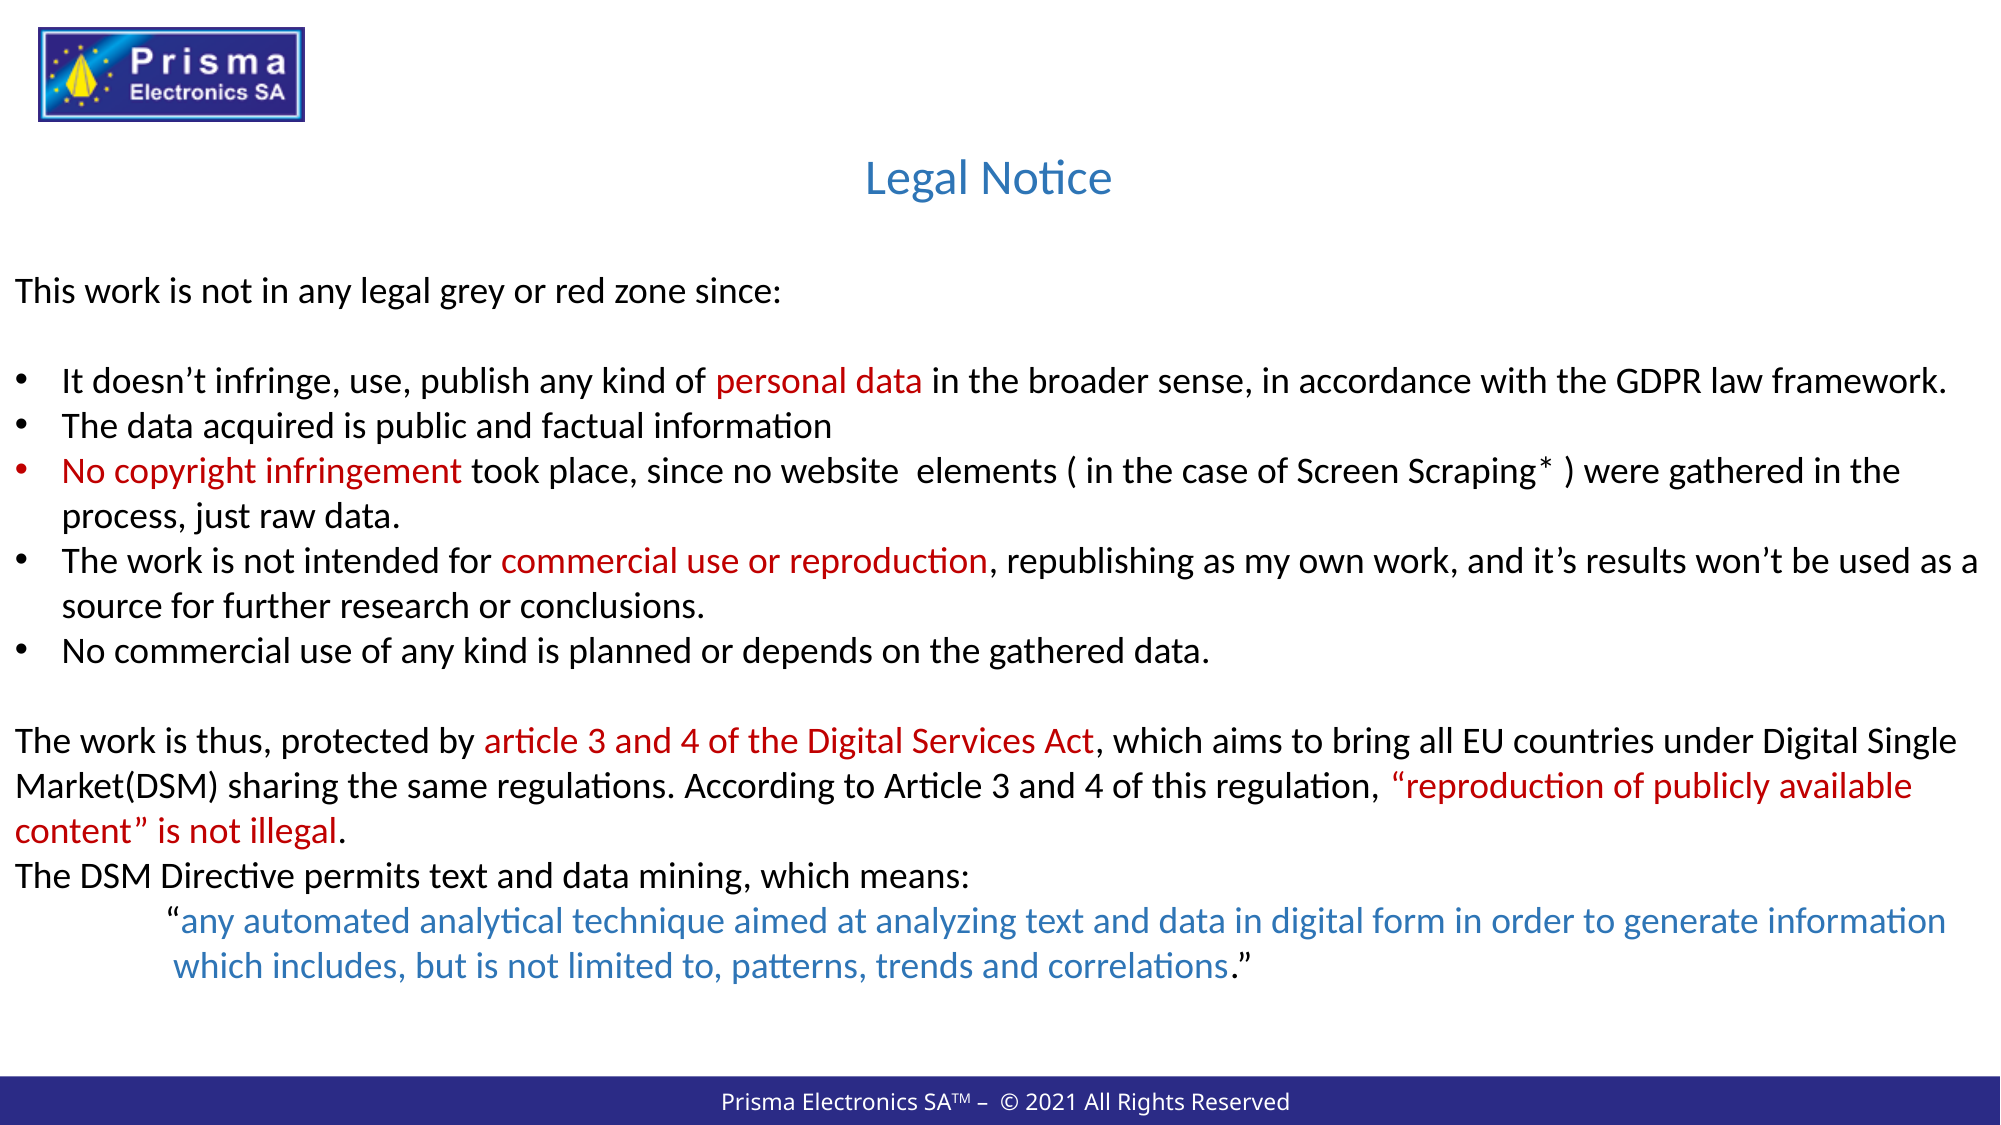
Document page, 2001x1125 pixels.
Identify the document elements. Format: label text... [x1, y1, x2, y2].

text_box Legal Notice [0, 136, 1989, 212]
picture [38, 27, 305, 122]
text_box This work is not in any legal grey or red zone since: It doesn’t infringe, use, publish any kind of personal data in the broader sense, in accordance with the GDPR law framework. The data acquired is public and factual information No copyright infringement took place, since no website elements ( in the case of Screen Scraping* ) were gathered in the process, just raw data. The work is not intended for commercial use or reproduction, republishing as my own work, and it’s results won’t be used as a source for further research or conclusions. No commercial use of any kind is planned or depends on the gathered data. The work is thus, protected by article 3 and 4 of the Digital Services Act, which aims to bring all EU countries under Digital Single Market(DSM) sharing the same regulations. According to Article 3 and 4 of this regulation, “reproduction of publicly available content” is not illegal. The DSM Directive permits text and data mining, which means: “any automated analytical technique aimed at analyzing text and data in digital form in order to generate information which includes, but is not limited to, patterns, trends and correlations.” [0, 258, 2000, 1039]
